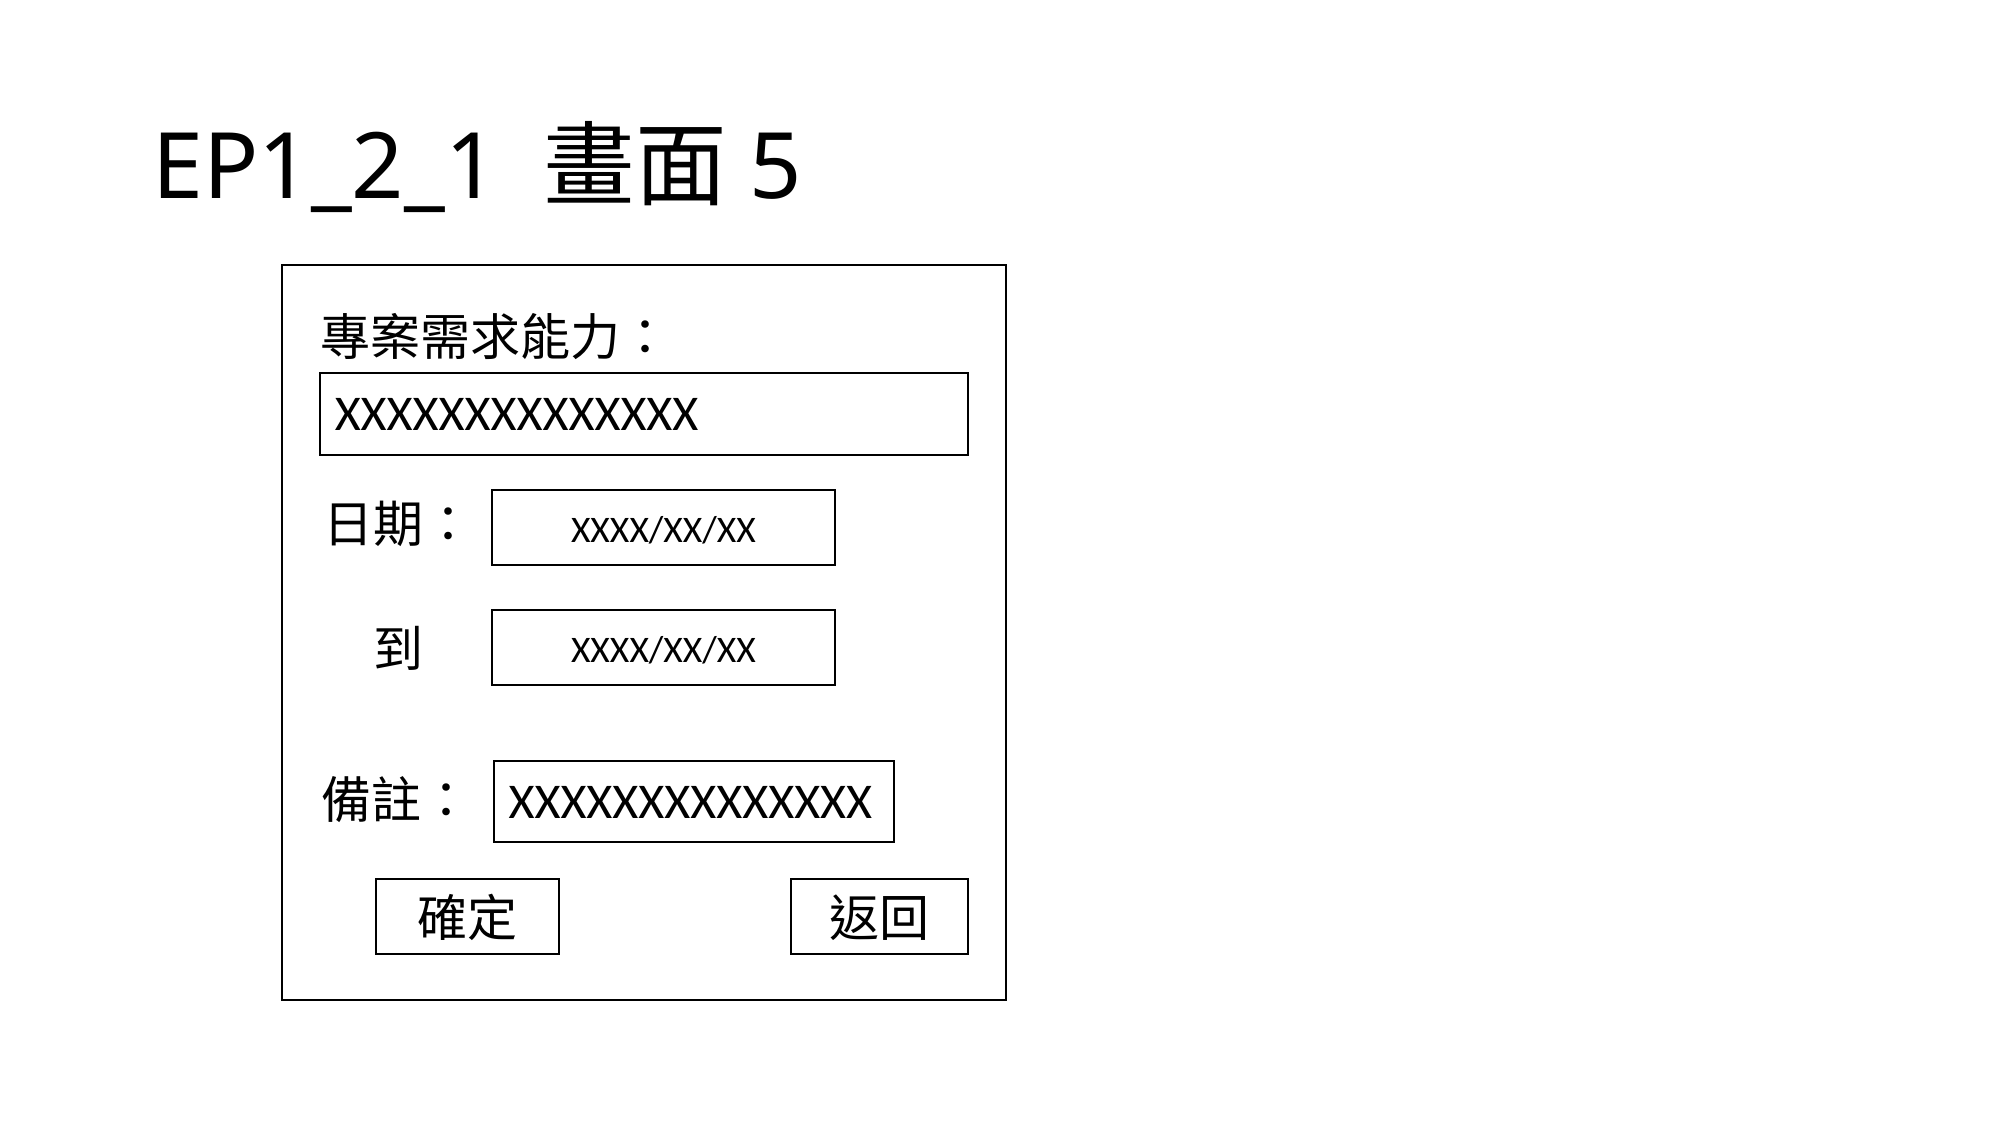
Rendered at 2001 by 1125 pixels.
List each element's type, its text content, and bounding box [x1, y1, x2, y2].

text_box XXXXXXXXXXXXXX [319, 372, 969, 456]
text_box [281, 264, 1007, 1001]
title EP1_2_1 畫面5 [137, 59, 1863, 278]
text_box XXXX/XX/XX [491, 489, 836, 566]
text_box 返回 [790, 878, 969, 955]
text_box XXXX/XX/XX [491, 609, 836, 686]
text_box 日期： [305, 484, 492, 560]
text_box 確定 [375, 878, 560, 955]
text_box XXXXXXXXXXXXXX [493, 760, 895, 843]
text_box 備註： [307, 760, 493, 836]
text_box 專案需求能力： [305, 298, 993, 374]
text_box 到 [305, 609, 492, 685]
